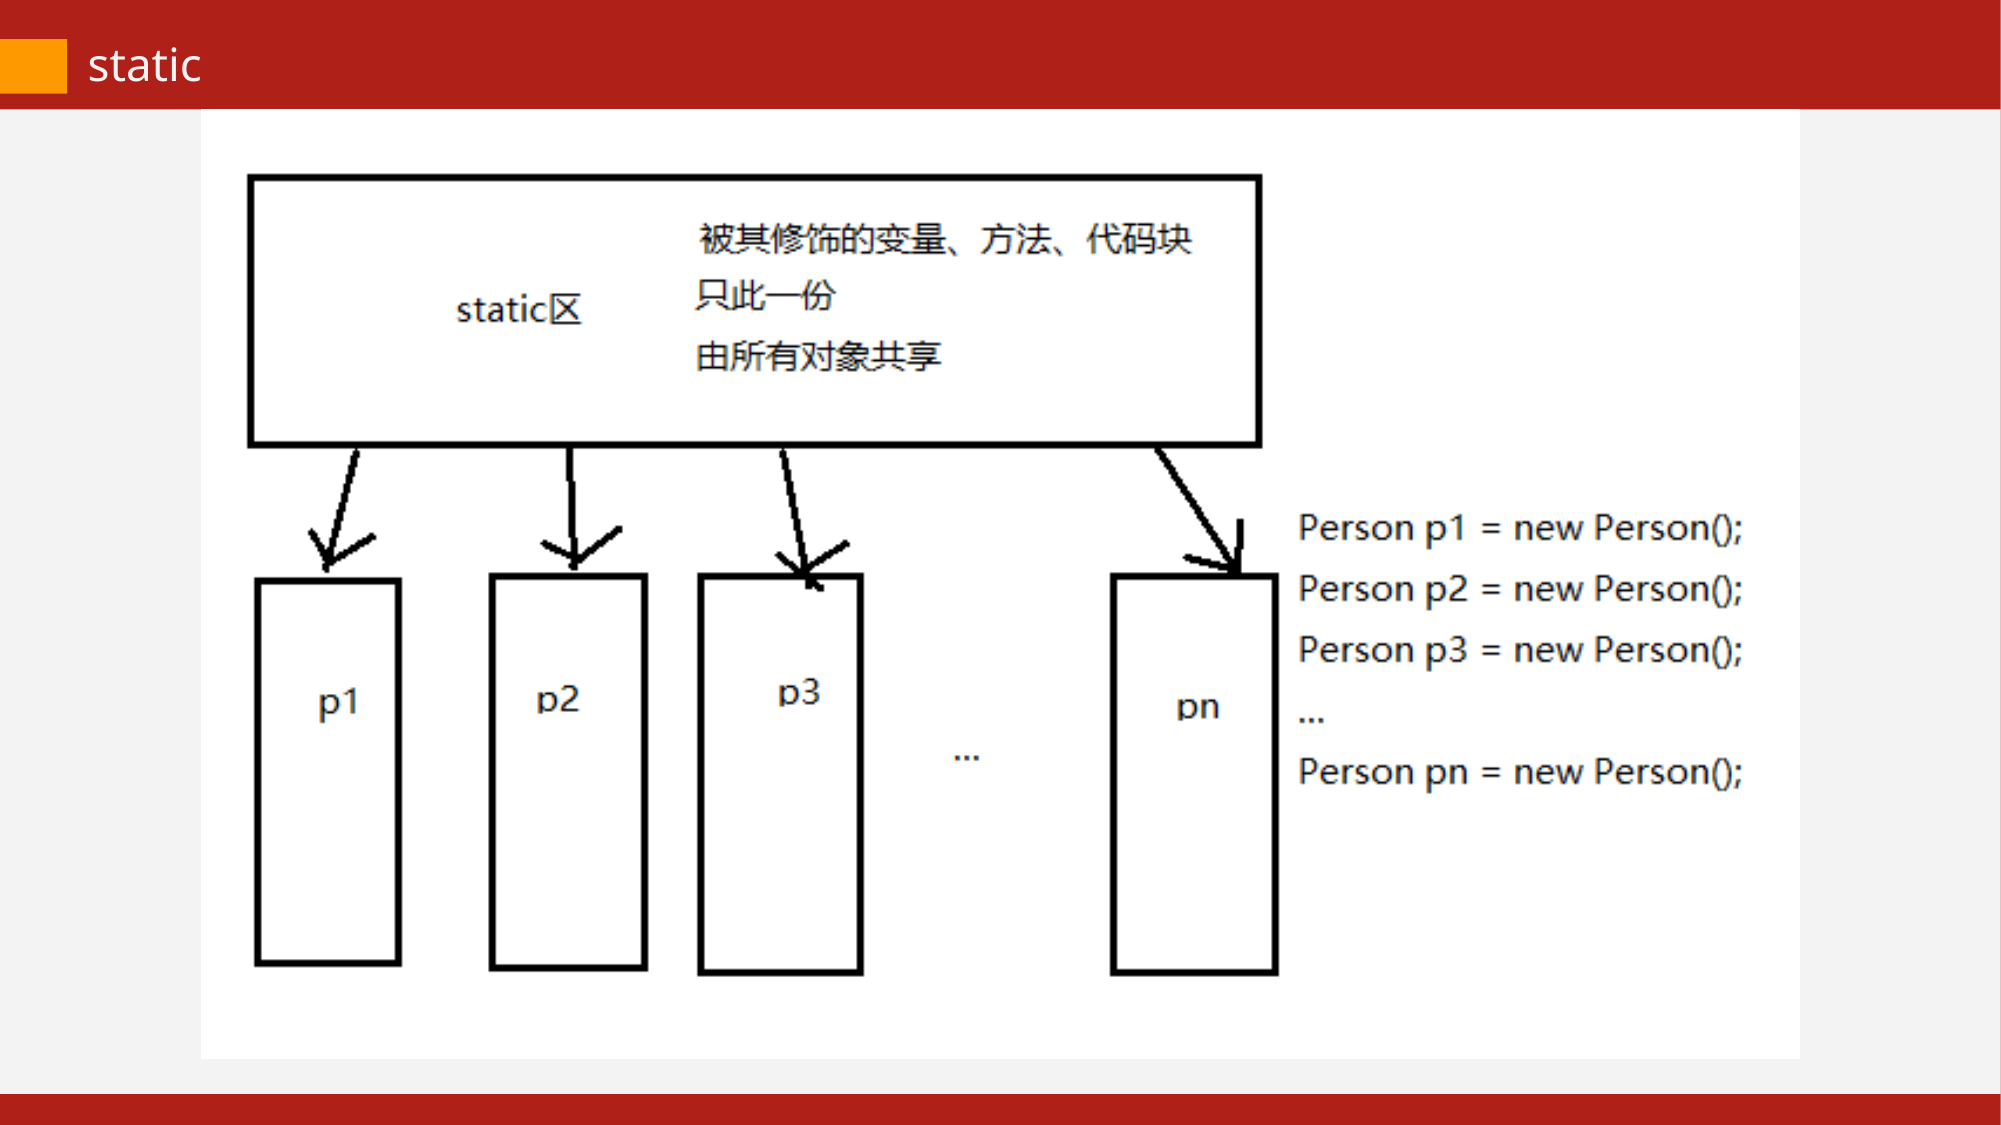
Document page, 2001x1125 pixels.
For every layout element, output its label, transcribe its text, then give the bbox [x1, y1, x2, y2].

text_box static [72, 28, 217, 99]
text_box [0, 39, 68, 94]
picture [200, 108, 1800, 1059]
text_box [0, 109, 2001, 1094]
